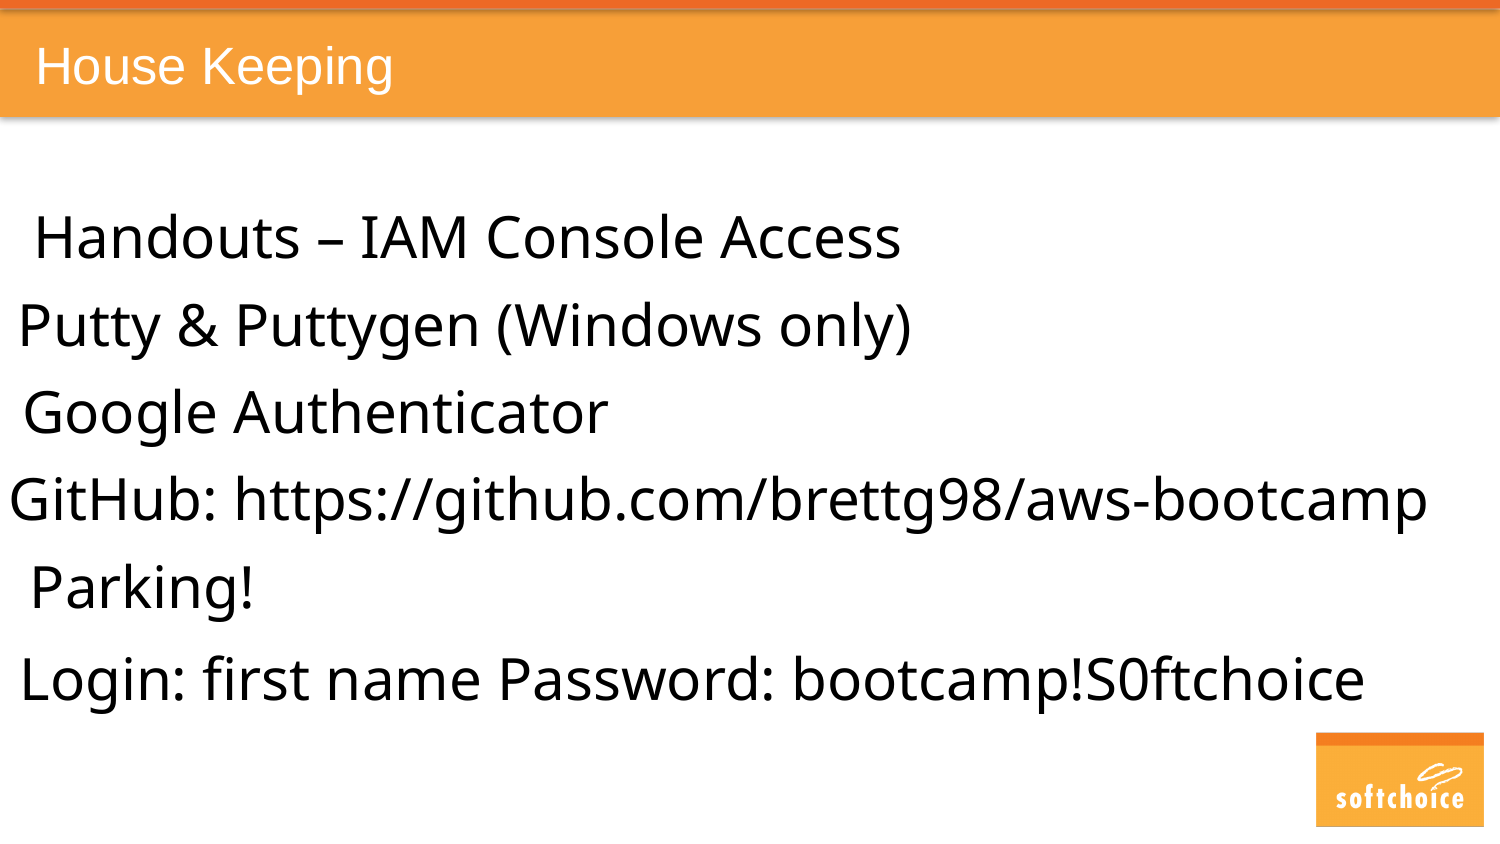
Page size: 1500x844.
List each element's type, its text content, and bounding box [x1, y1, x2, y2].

text_box Parking! [15, 542, 271, 628]
text_box Handouts – IAM Console Access [18, 192, 917, 278]
text_box Putty & Puttygen (Windows only) [3, 280, 927, 365]
text_box GitHub: https://github.com/brettg98/aws-bootcamp [0, 455, 1445, 540]
text_box Google Authenticator [7, 367, 625, 453]
text_box Login: first name Password: bootcamp!S0ftchoice [4, 634, 1382, 720]
title House Keeping [19, 21, 1484, 106]
picture [1316, 731, 1484, 827]
